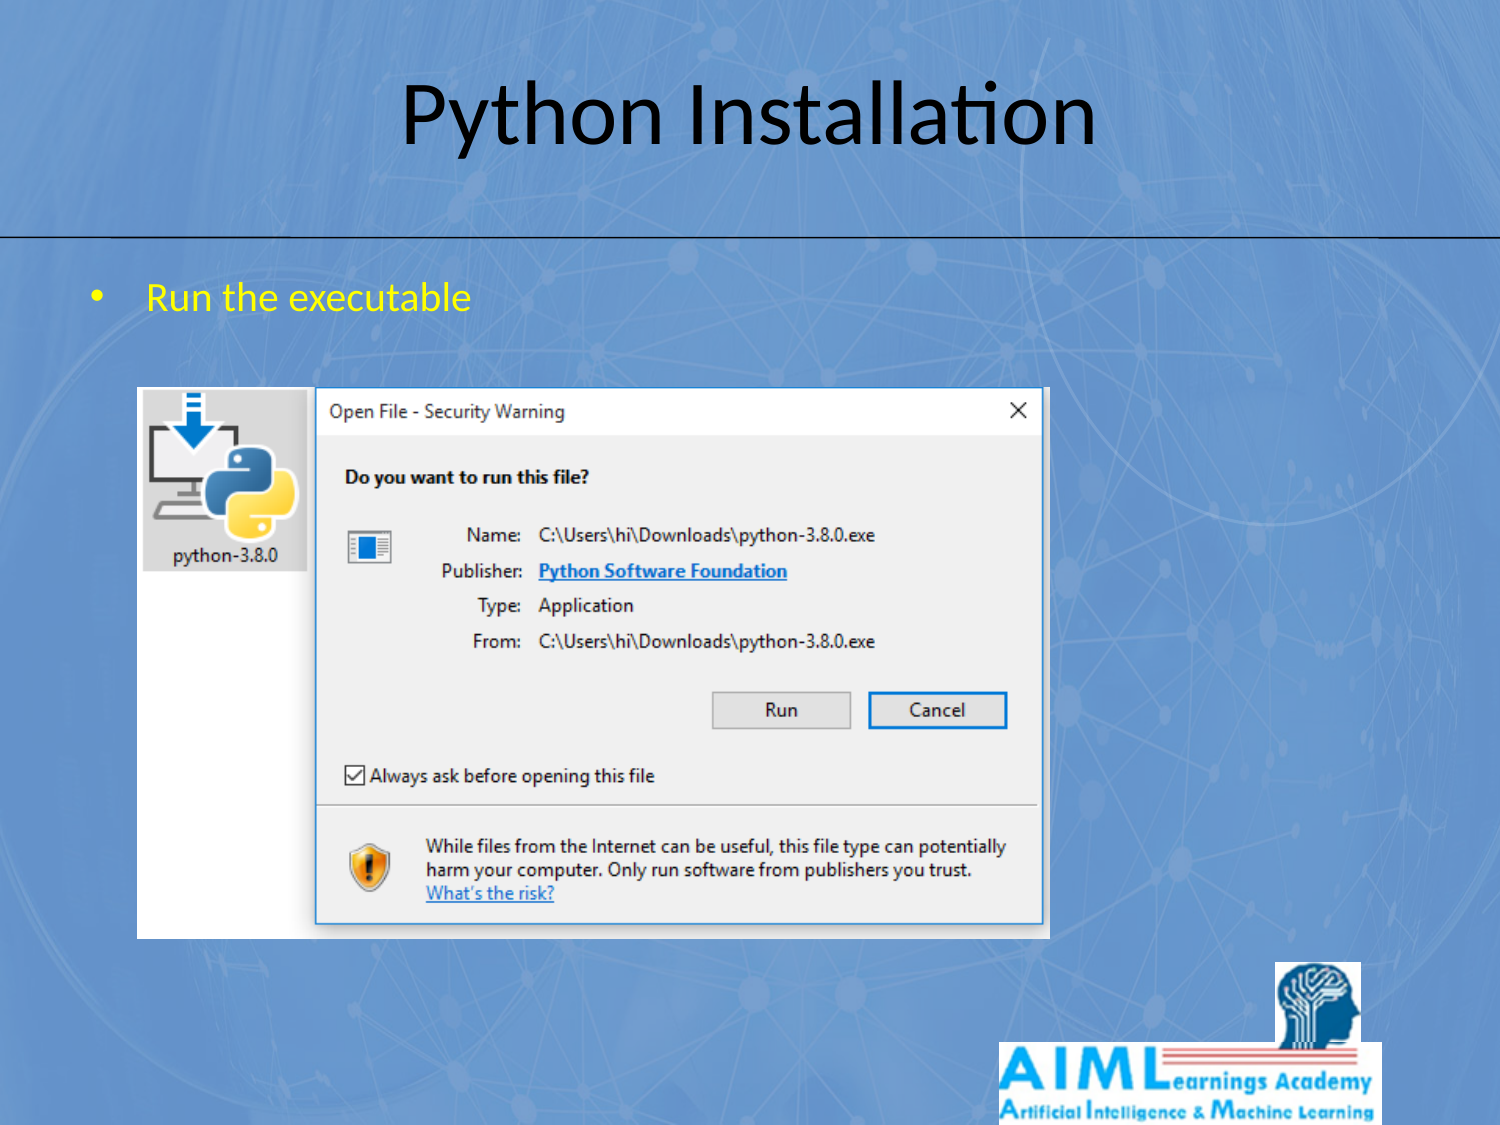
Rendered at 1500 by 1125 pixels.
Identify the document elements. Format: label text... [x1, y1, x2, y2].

picture [999, 962, 1382, 1125]
text_box Run the executable [74, 262, 1425, 375]
picture [137, 387, 1051, 940]
picture [1015, 1061, 1026, 1074]
text_box Python Installation [74, 45, 1425, 233]
